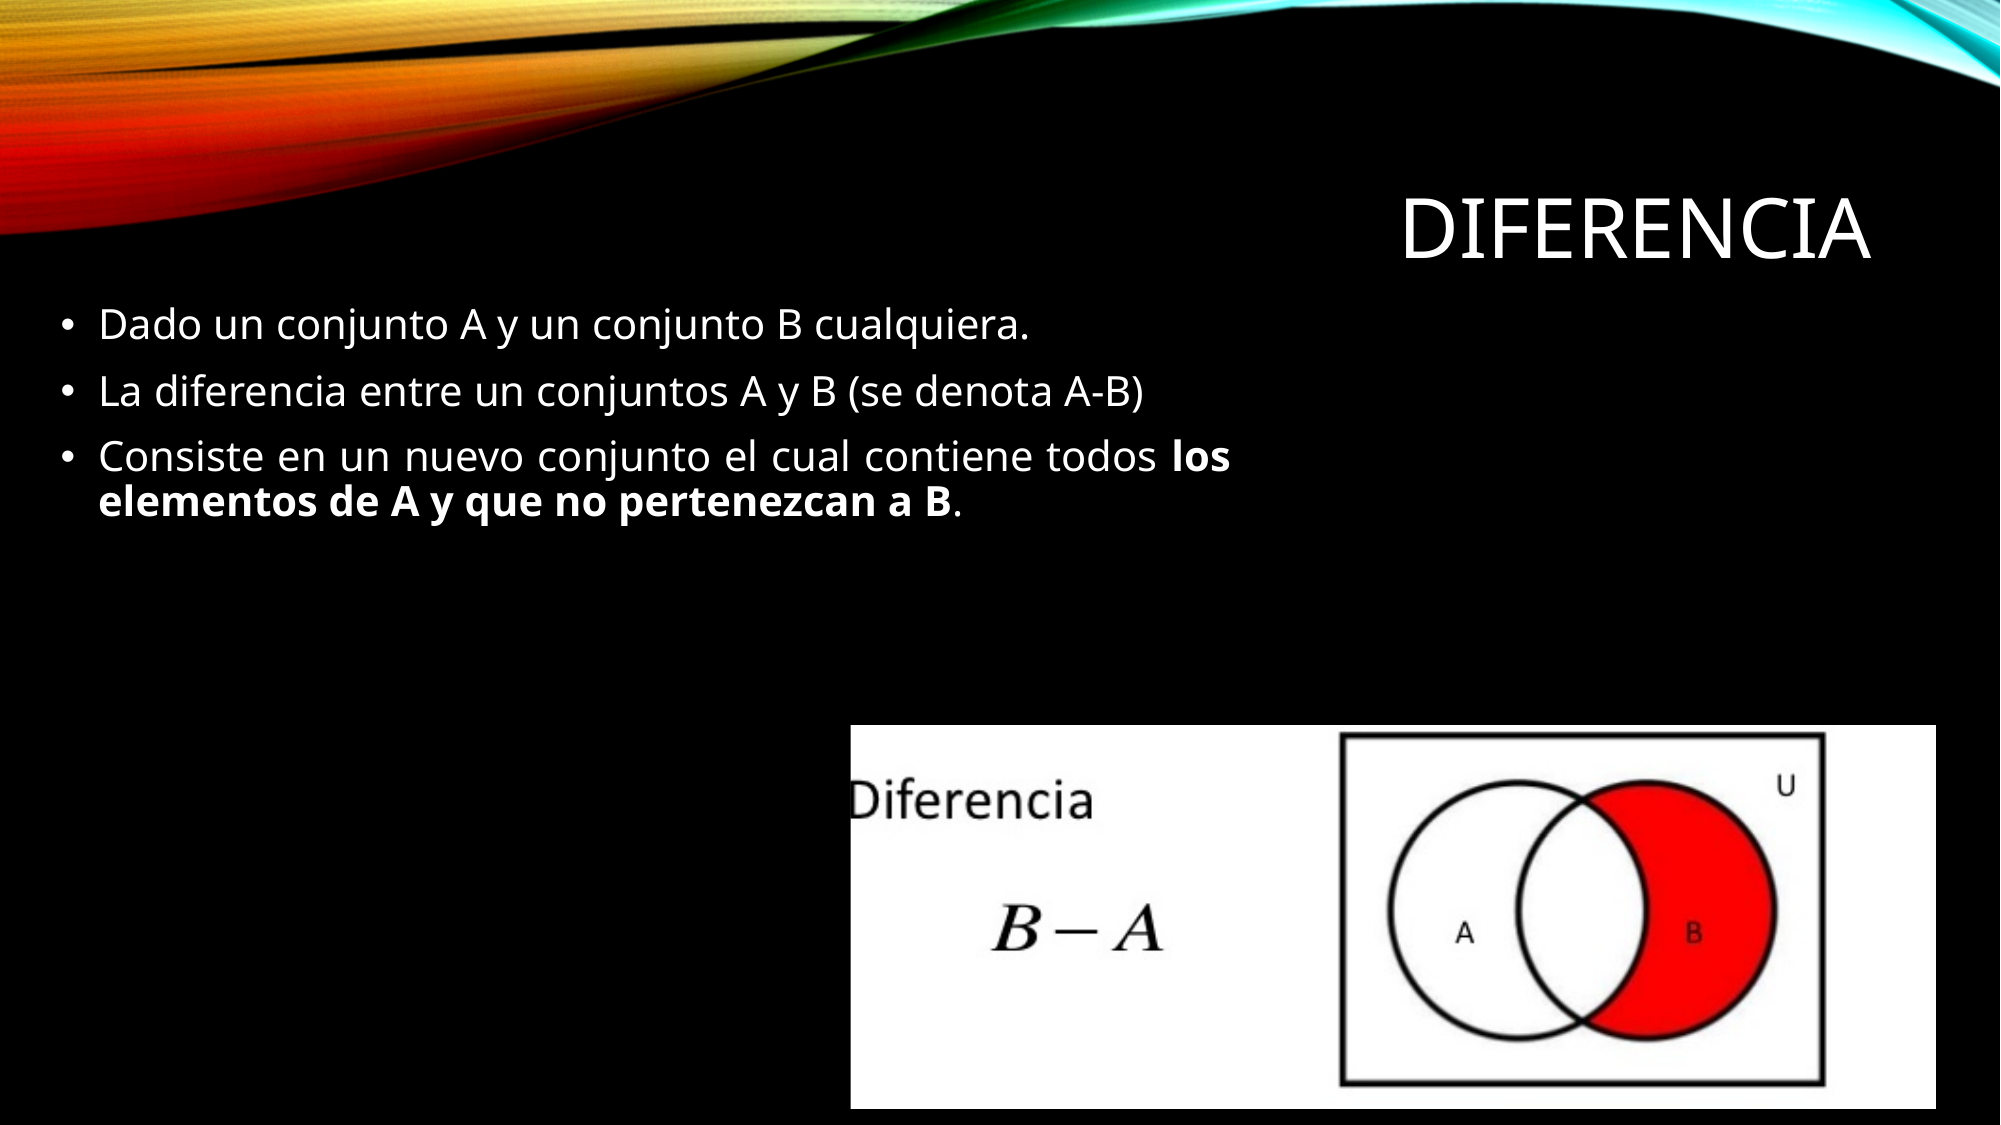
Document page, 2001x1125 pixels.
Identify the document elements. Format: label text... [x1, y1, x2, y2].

picture [850, 725, 1937, 1109]
picture [0, 0, 2000, 237]
list Dado un conjunto A y un conjunto B cualquiera. La diferencia entre un conjuntos A y B (se denota A-B) Consiste en un nuevo conjunto el cual contiene todos los elementos de A y que no pertenezcan a B. [45, 296, 1246, 707]
title Diferencia [474, 125, 1888, 338]
